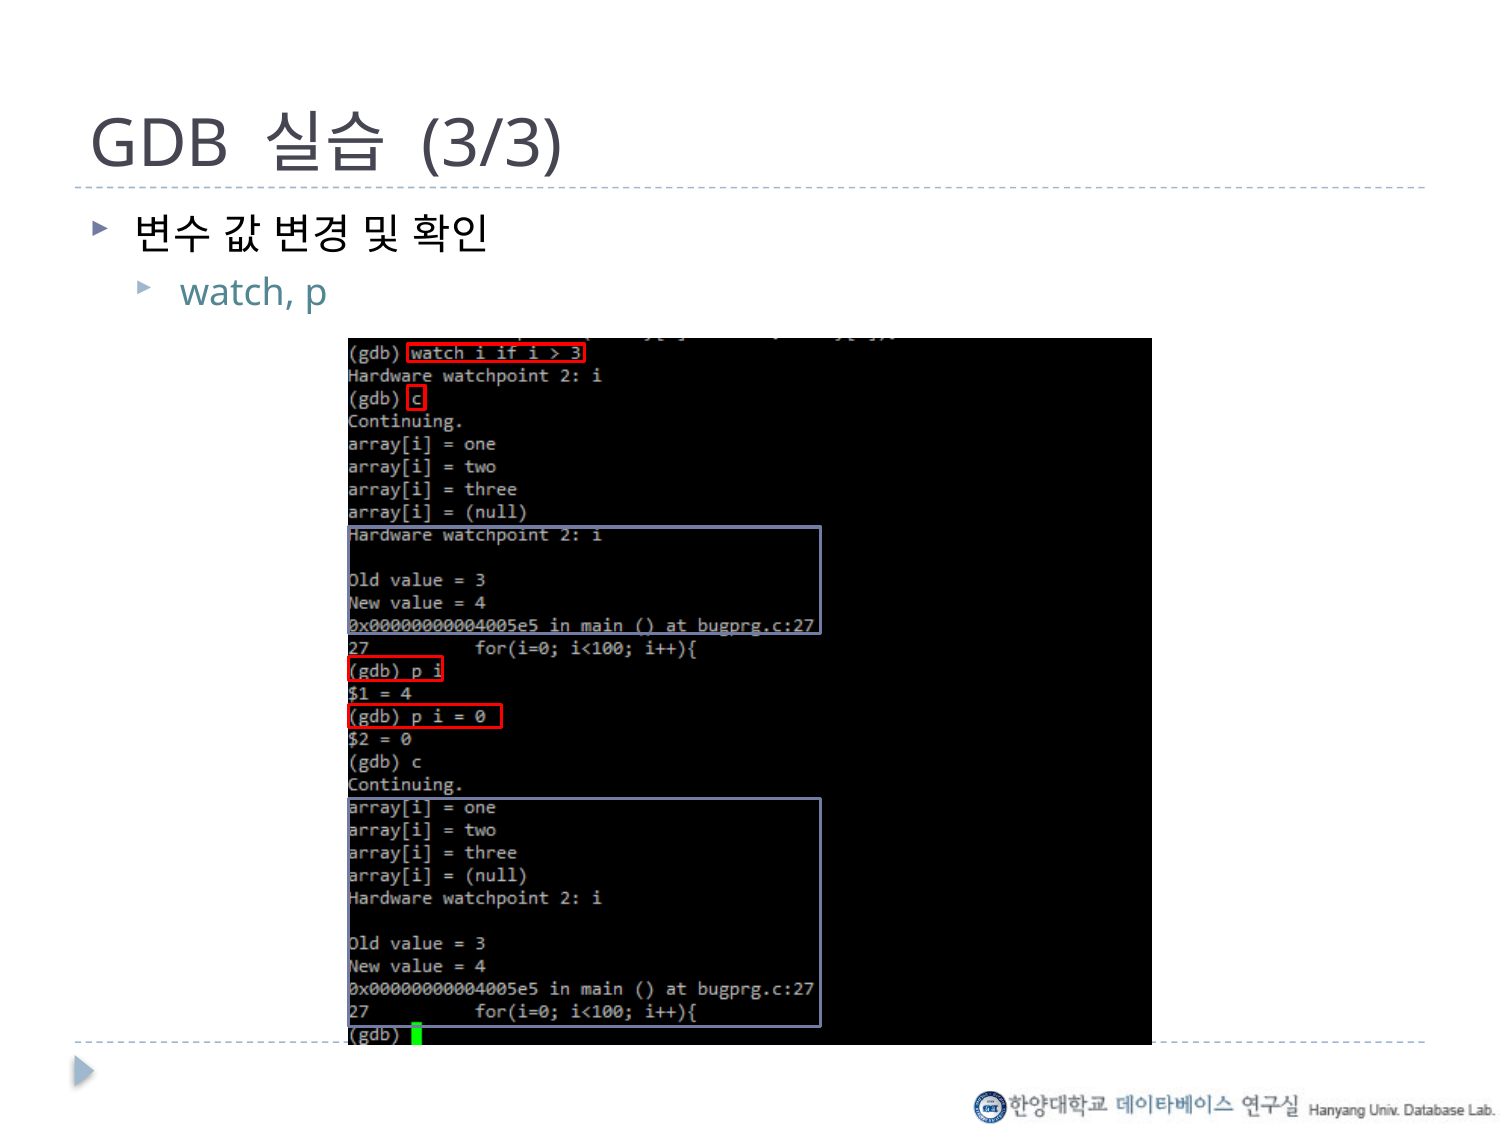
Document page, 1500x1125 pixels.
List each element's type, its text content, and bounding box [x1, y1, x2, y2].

list 변수 값 변경 및 확인 watch, p [75, 200, 1425, 358]
picture [348, 337, 1152, 1045]
picture [972, 1087, 1500, 1125]
title GDB 실습 (3/3) [75, 24, 1425, 188]
